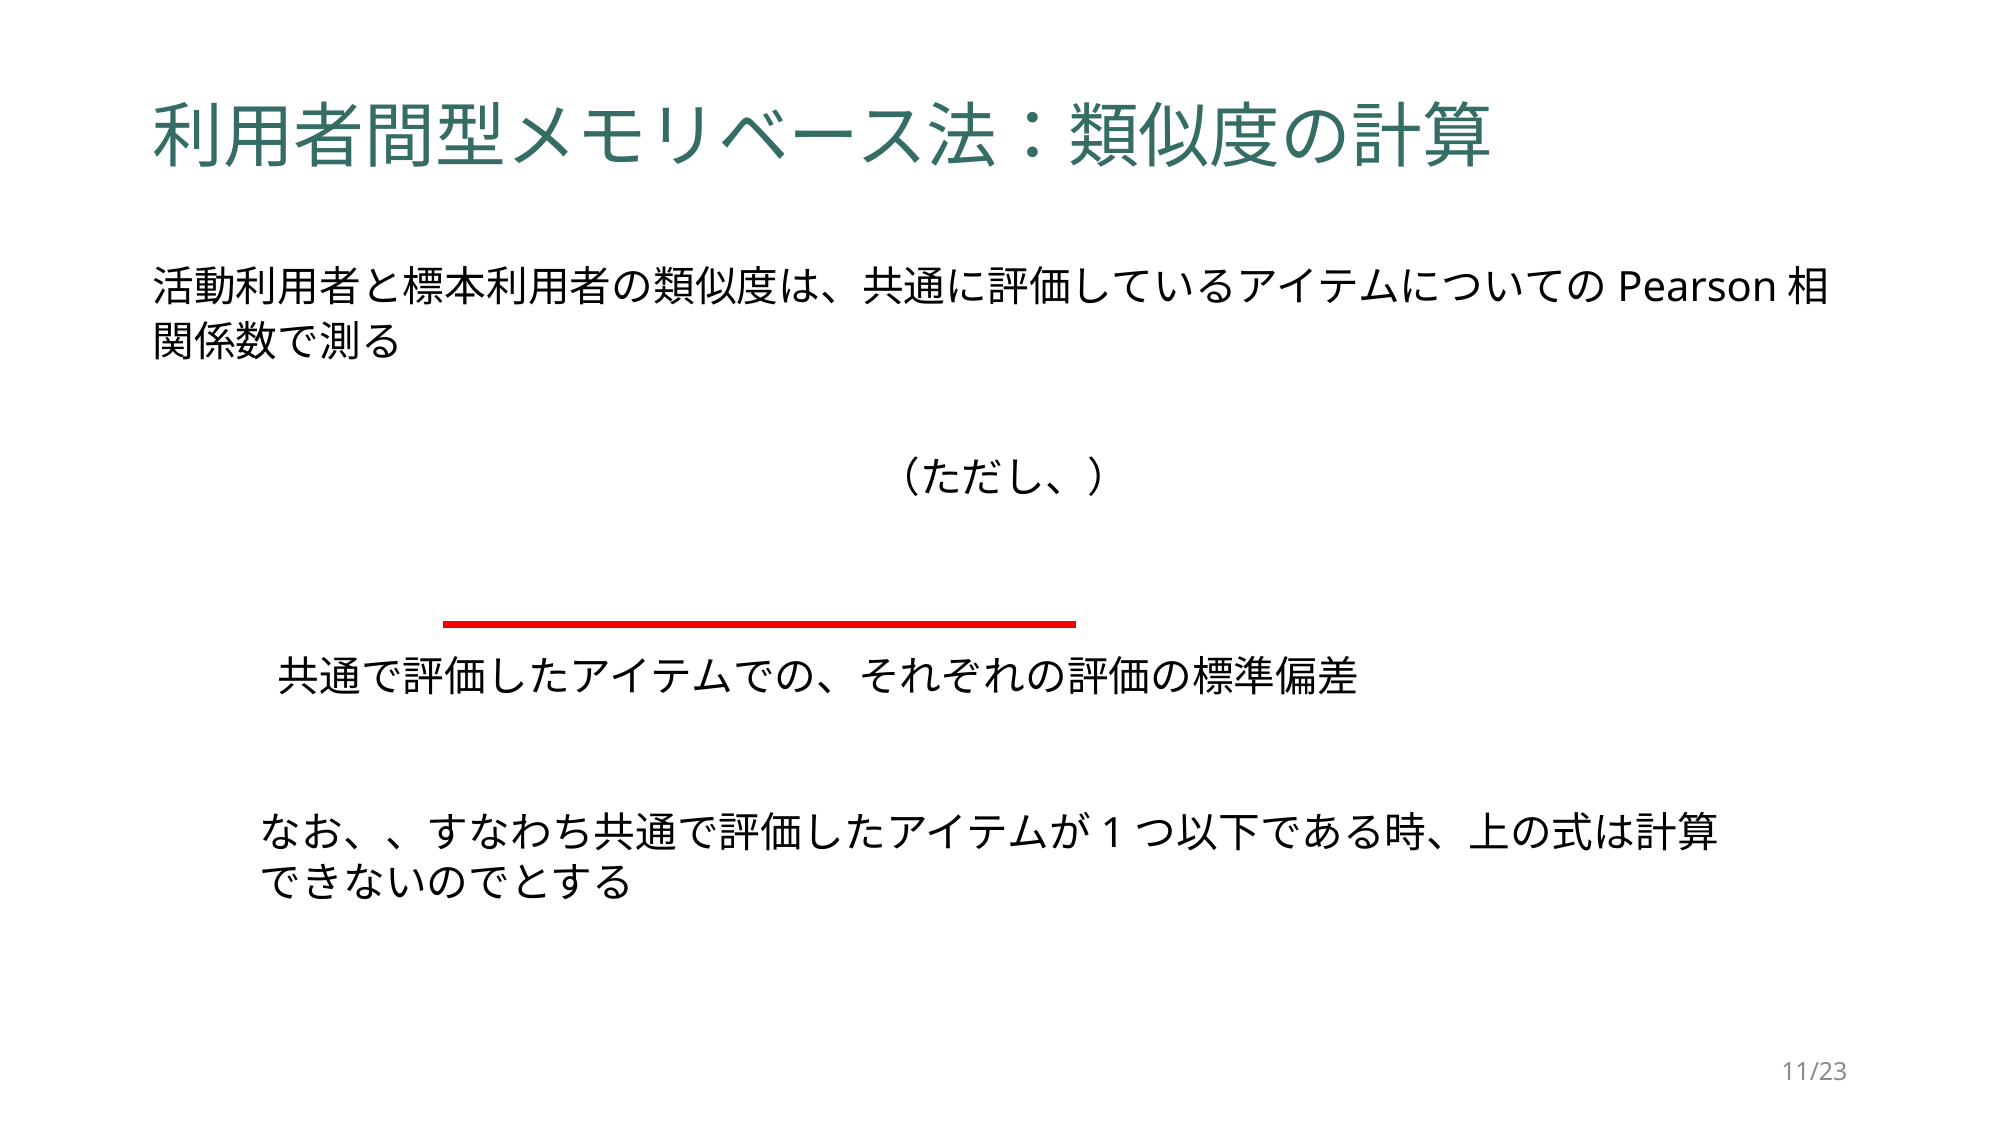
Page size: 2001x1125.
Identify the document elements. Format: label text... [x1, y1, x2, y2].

title 利用者間型メモリベース法：類似度の計算 [137, 30, 1863, 248]
slide_number 11/23 [1412, 1042, 1863, 1103]
